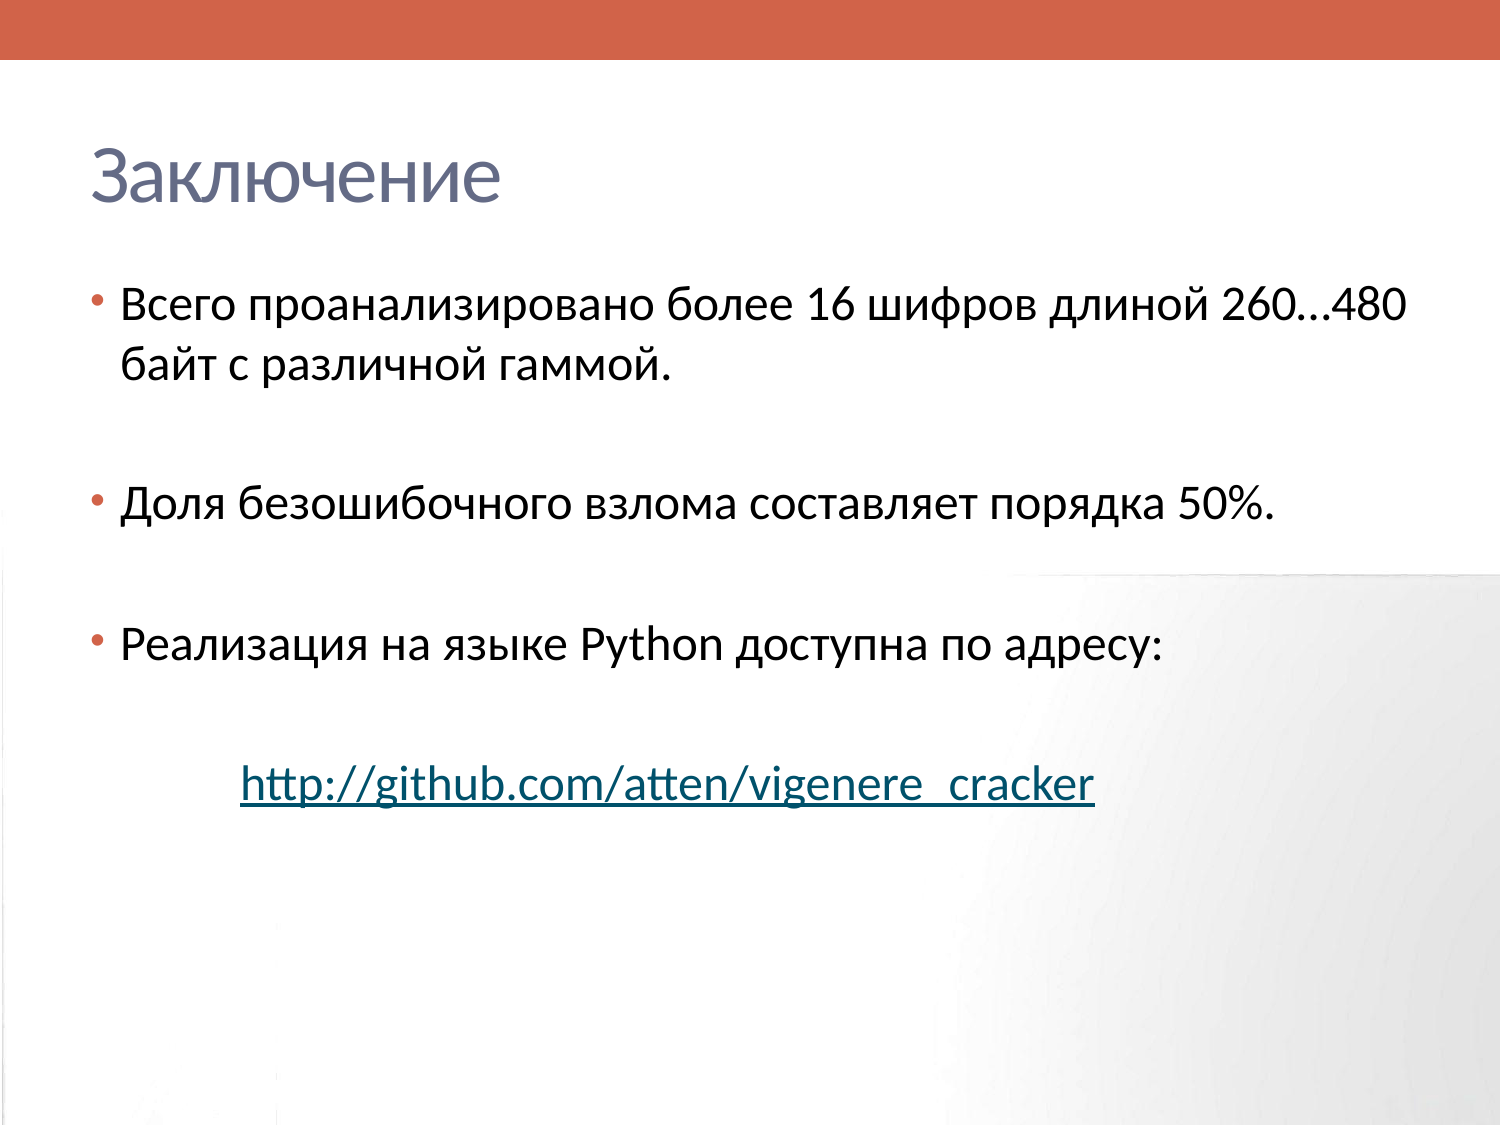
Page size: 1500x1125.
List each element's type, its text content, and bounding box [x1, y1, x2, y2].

picture [0, 74, 1500, 1125]
title Заключение [75, 87, 1425, 250]
list Всего проанализировано более 16 шифров длиной 260…480 байт с различной гаммой. Доля безошибочного взлома составляет порядка 50%. Реализация на языке Python доступна по адресу: http://github.com/atten/vigenere_cracker [75, 262, 1425, 1063]
